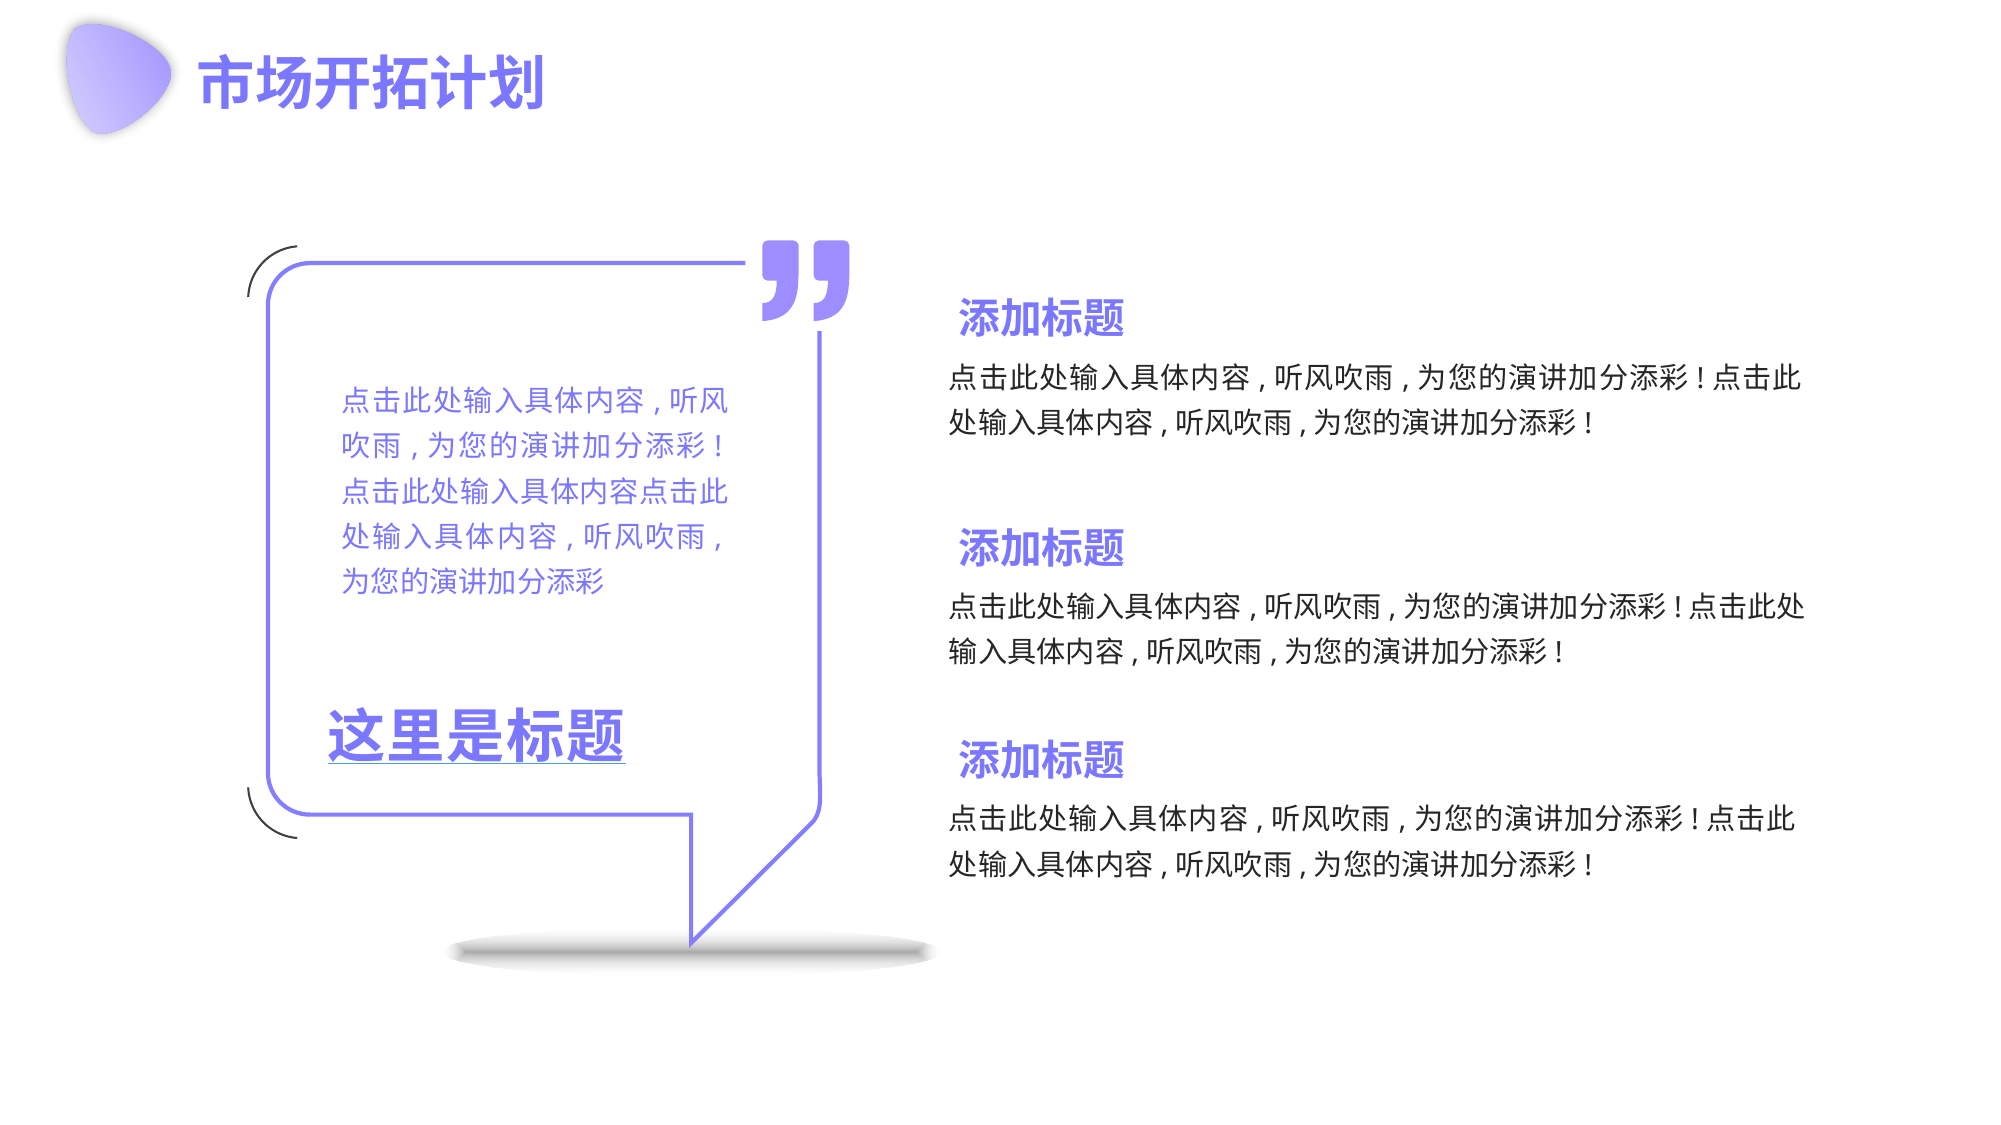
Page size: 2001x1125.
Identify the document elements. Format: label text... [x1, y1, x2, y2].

text_box 添加标题 [943, 726, 1168, 792]
text_box 点击此处输入具体内容,听风吹雨,为您的演讲加分添彩!点击此处输入具体内容,听风吹雨,为您的演讲加分添彩! [942, 341, 1817, 447]
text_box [312, 677, 685, 771]
text_box 添加标题 [943, 284, 1168, 350]
text_box 市场开拓计划 [182, 38, 562, 124]
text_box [248, 240, 942, 977]
text_box 点击此处输入具体内容,听风吹雨,为您的演讲加分添彩!点击此处输入具体内容,听风吹雨,为您的演讲加分添彩! [942, 570, 1821, 676]
text_box [65, 23, 173, 135]
text_box 点击此处输入具体内容,听风吹雨,为您的演讲加分添彩!点击此处输入具体内容,听风吹雨,为您的演讲加分添彩! [942, 782, 1811, 889]
text_box 添加标题 [943, 514, 1168, 579]
